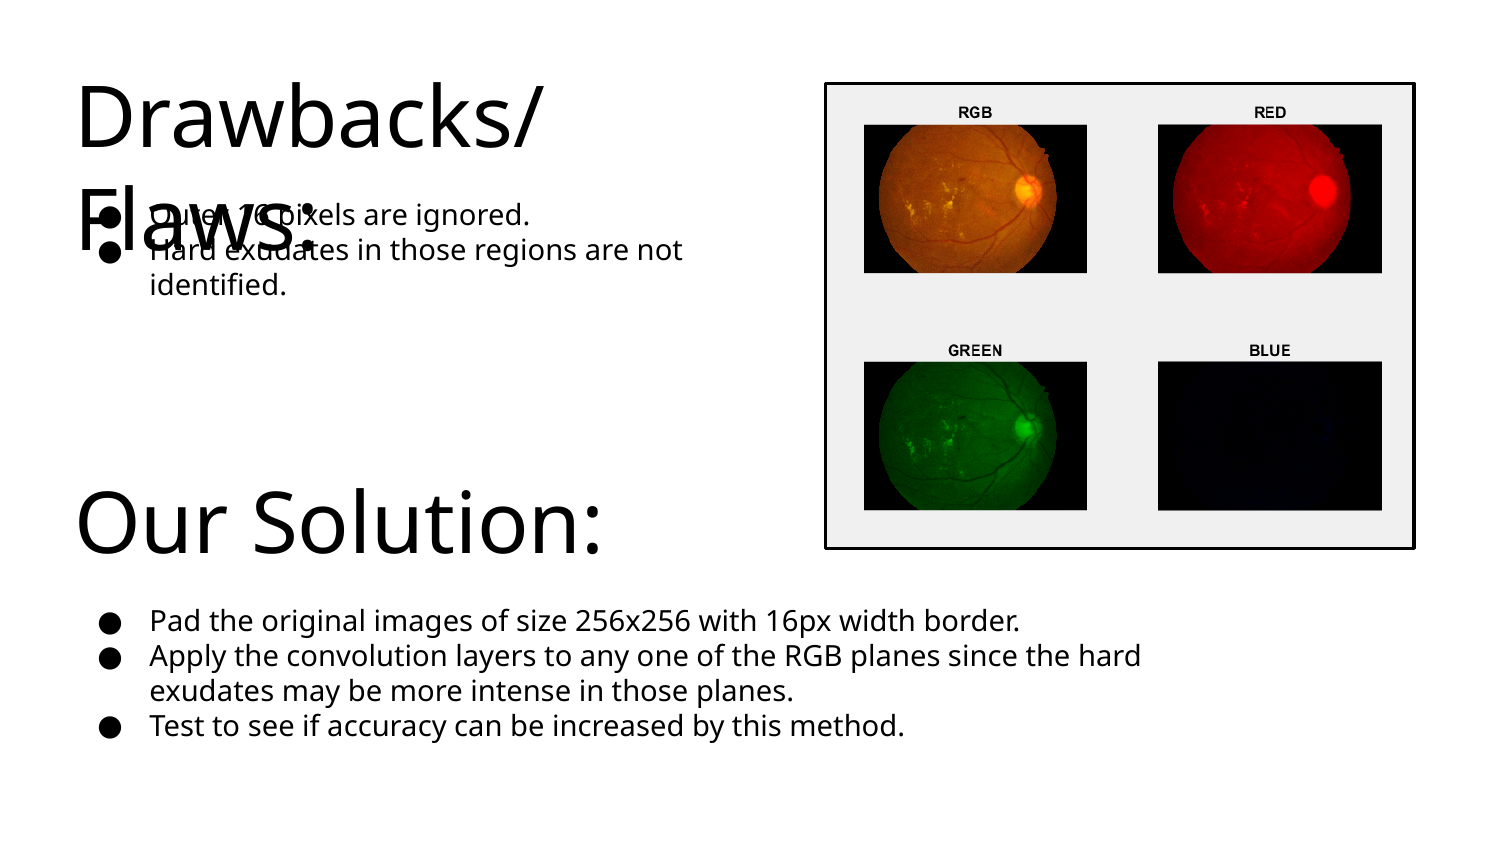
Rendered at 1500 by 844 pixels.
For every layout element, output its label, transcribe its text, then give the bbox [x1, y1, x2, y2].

picture [826, 84, 1413, 548]
text_box Our Solution: [59, 453, 733, 586]
text_box Pad the original images of size 256x256 with 16px width border. Apply the convolution layers to any one of the RGB planes since the hard exudates may be more intense in those planes. Test to see if accuracy can be increased by this method. [59, 587, 1227, 792]
text_box Outer 16 pixels are ignored. Hard exudates in those regions are not identified. [59, 181, 821, 317]
text_box Drawbacks/Flaws: [59, 47, 733, 181]
